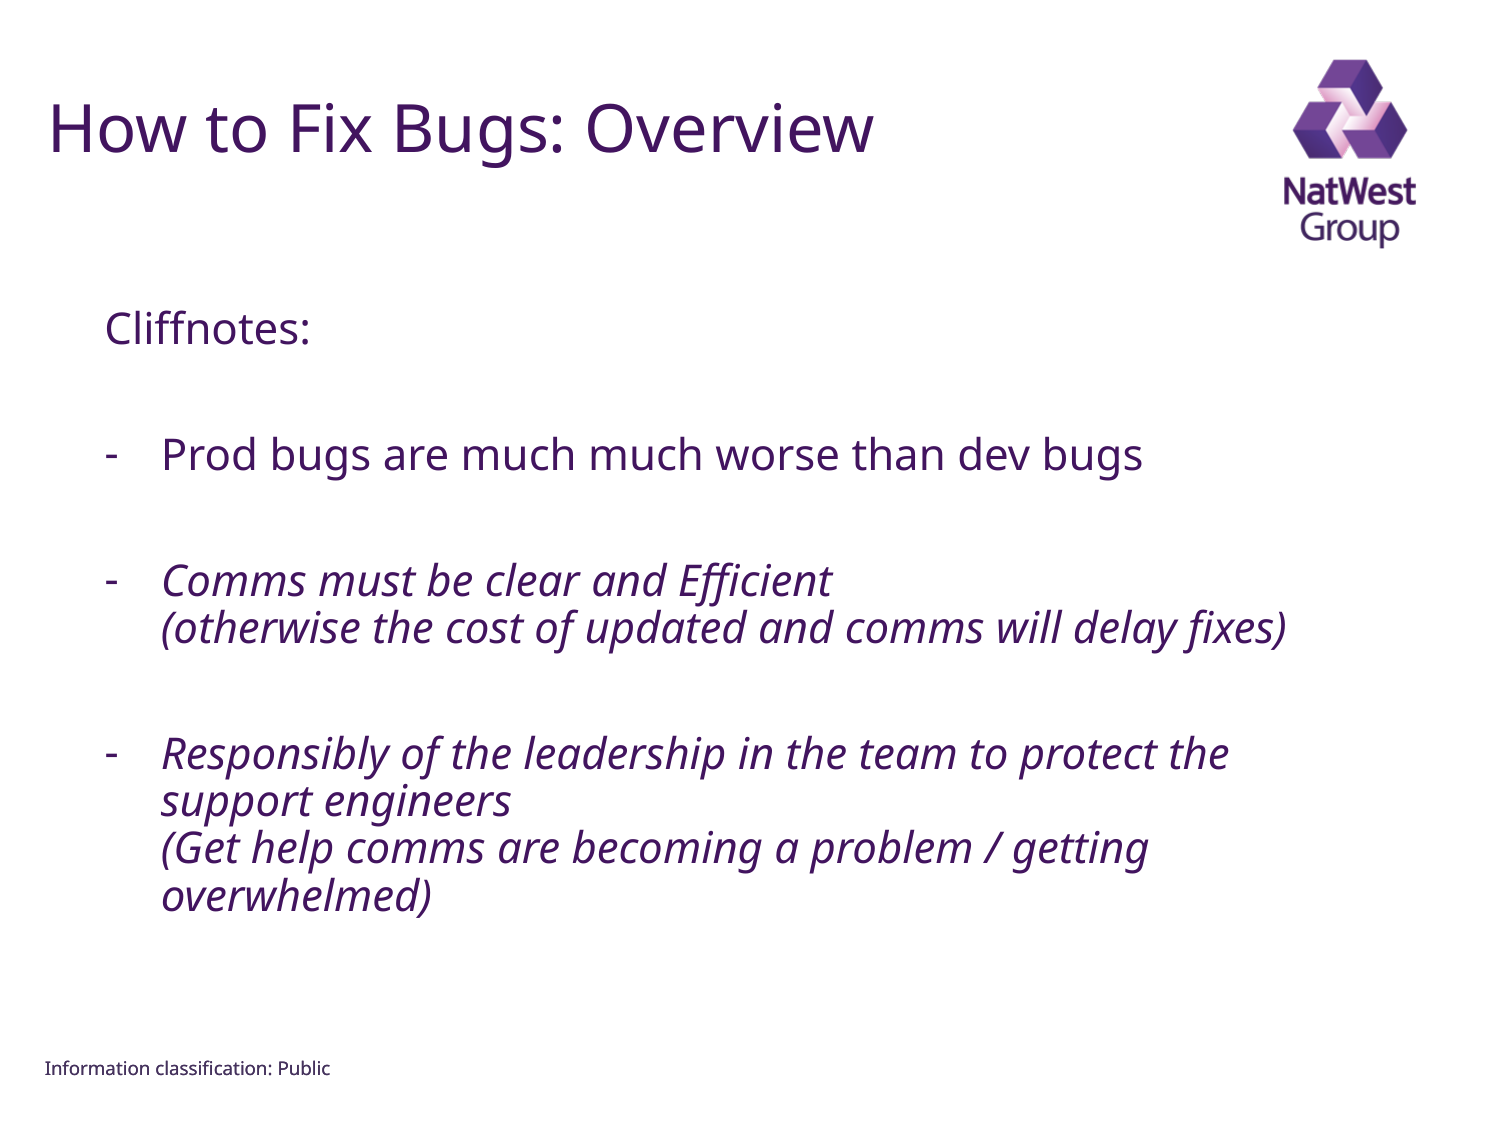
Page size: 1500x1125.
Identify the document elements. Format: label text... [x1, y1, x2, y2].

text_box Information classiﬁcation: Public [30, 1049, 345, 1087]
title How to Fix Bugs: Overview [32, 22, 1326, 240]
picture [1256, 32, 1444, 249]
list Cliffnotes: Prod bugs are much much worse than dev bugs Comms must be clear and Efficient (otherwise the cost of updated and comms will delay fixes) Responsibly of the leadership in the team to protect the support engineers (Get help comms are becoming a problem / getting overwhelmed) [89, 299, 1384, 1014]
